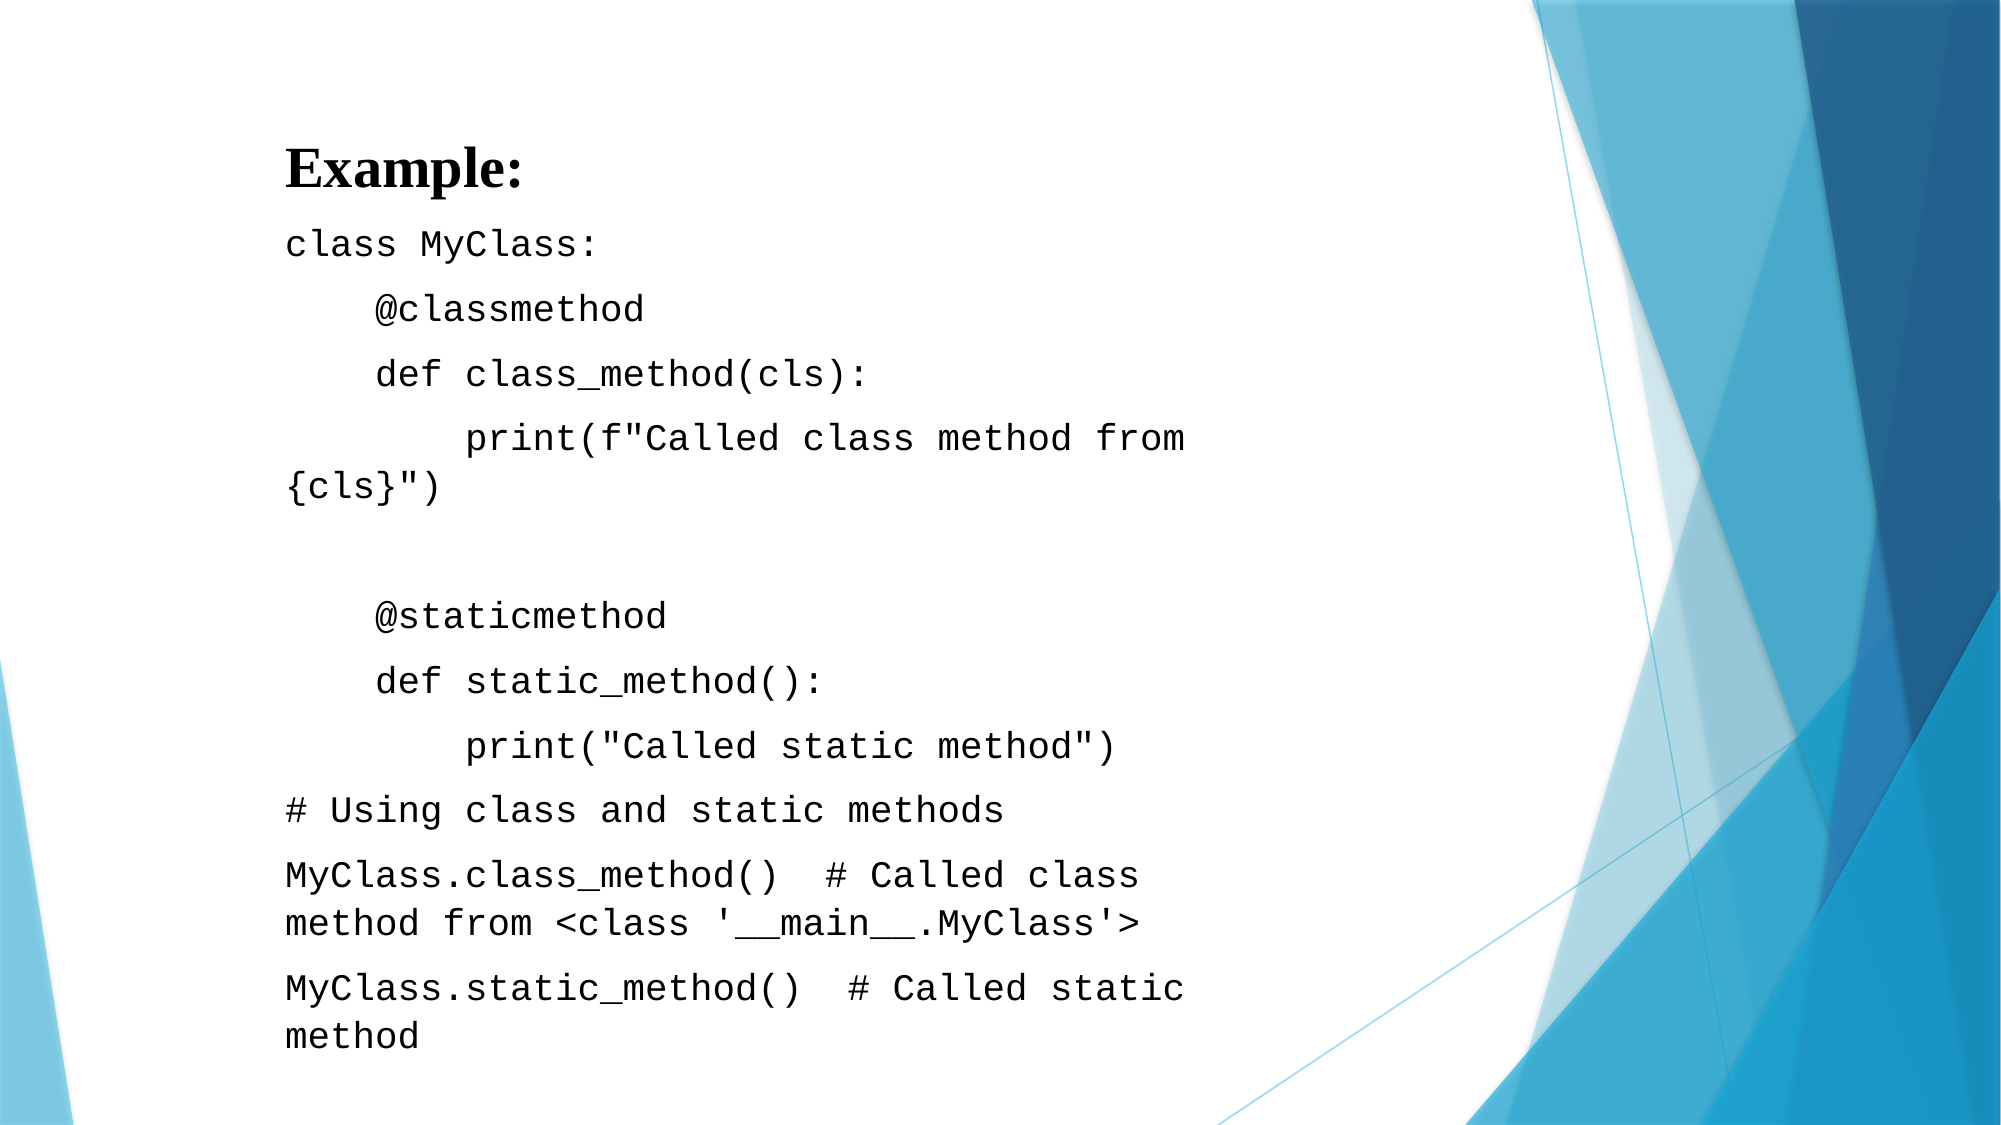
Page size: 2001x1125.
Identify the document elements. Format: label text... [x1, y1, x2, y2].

text_box Example: class MyClass: @classmethod def class_method(cls): print(f"Called class method from {cls}") @staticmethod def static_method(): print("Called static method") # Using class and static methods MyClass.class_method() # Called class method from <class '__main__.MyClass'> MyClass.static_method() # Called static method [270, 116, 1272, 1064]
